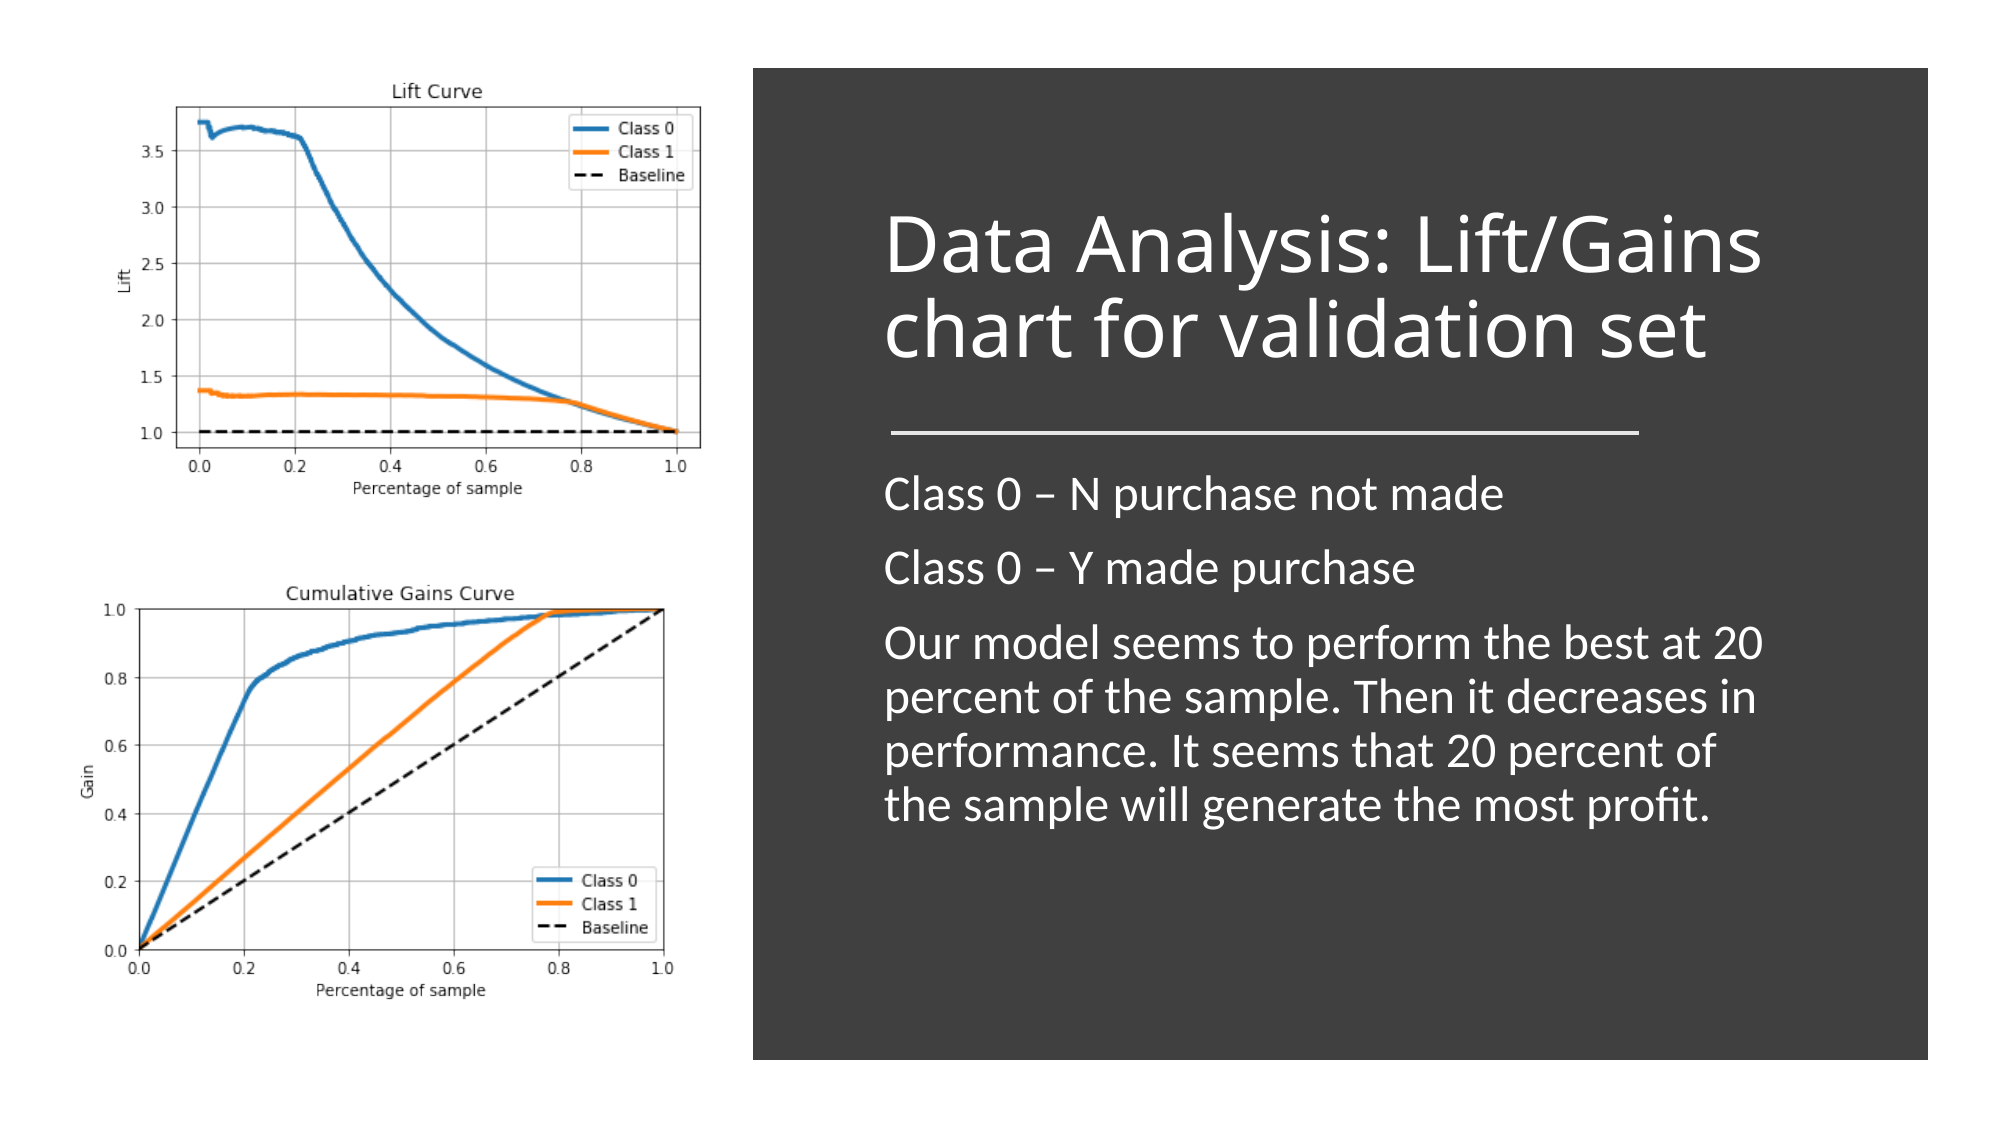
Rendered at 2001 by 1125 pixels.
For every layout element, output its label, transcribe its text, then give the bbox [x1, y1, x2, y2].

list Class 0 – N purchase not made Class 0 – Y made purchase Our model seems to perform the best at 20 percent of the sample. Then it decreases in performance. It seems that 20 percent of the sample will generate the most profit. [869, 459, 1812, 950]
title Data Analysis: Lift/Gains chart for validation set [869, 172, 1795, 407]
picture [70, 574, 687, 1009]
text_box [762, 77, 1918, 1050]
picture [107, 72, 711, 507]
